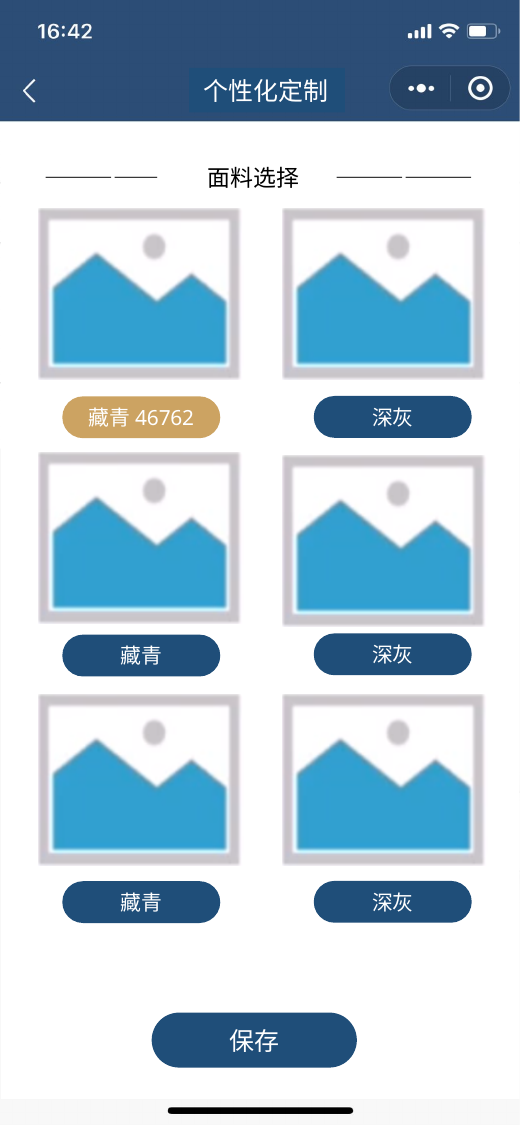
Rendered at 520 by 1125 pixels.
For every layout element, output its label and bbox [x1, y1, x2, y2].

picture [0, 0, 520, 1125]
text_box [38, 208, 244, 439]
text_box [282, 455, 488, 676]
text_box [282, 208, 488, 438]
text_box [38, 452, 244, 677]
text_box [282, 694, 488, 923]
text_box [38, 694, 244, 924]
